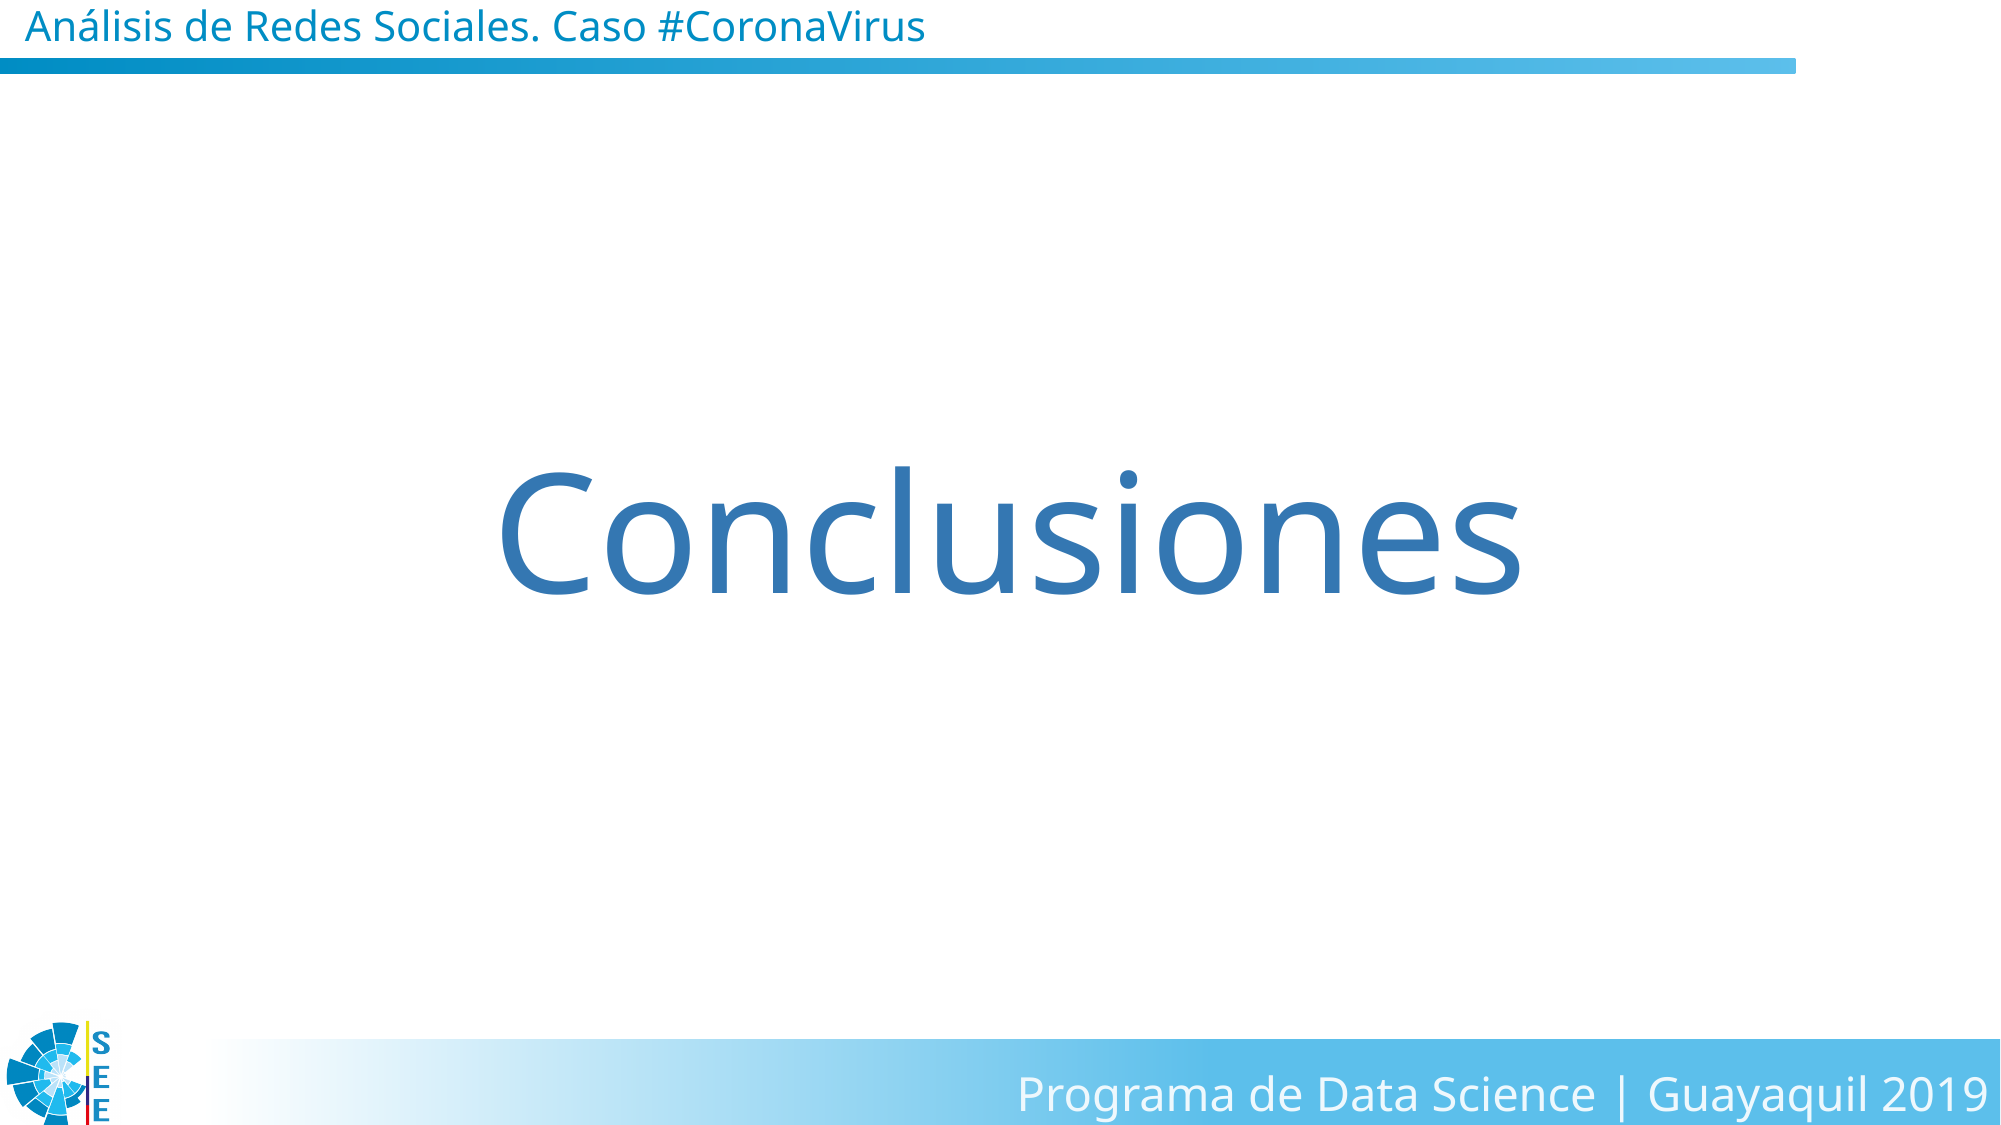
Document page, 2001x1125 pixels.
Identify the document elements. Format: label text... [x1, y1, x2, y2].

text_box Análisis de Redes Sociales. Caso #CoronaVirus [9, 0, 1990, 58]
picture [1, 1013, 123, 1125]
text_box [204, 1038, 2000, 1125]
text_box Programa de Data Science | Guayaquil 2019 [591, 1062, 2000, 1125]
title Conclusiones [148, 274, 1874, 806]
text_box [0, 58, 1796, 75]
